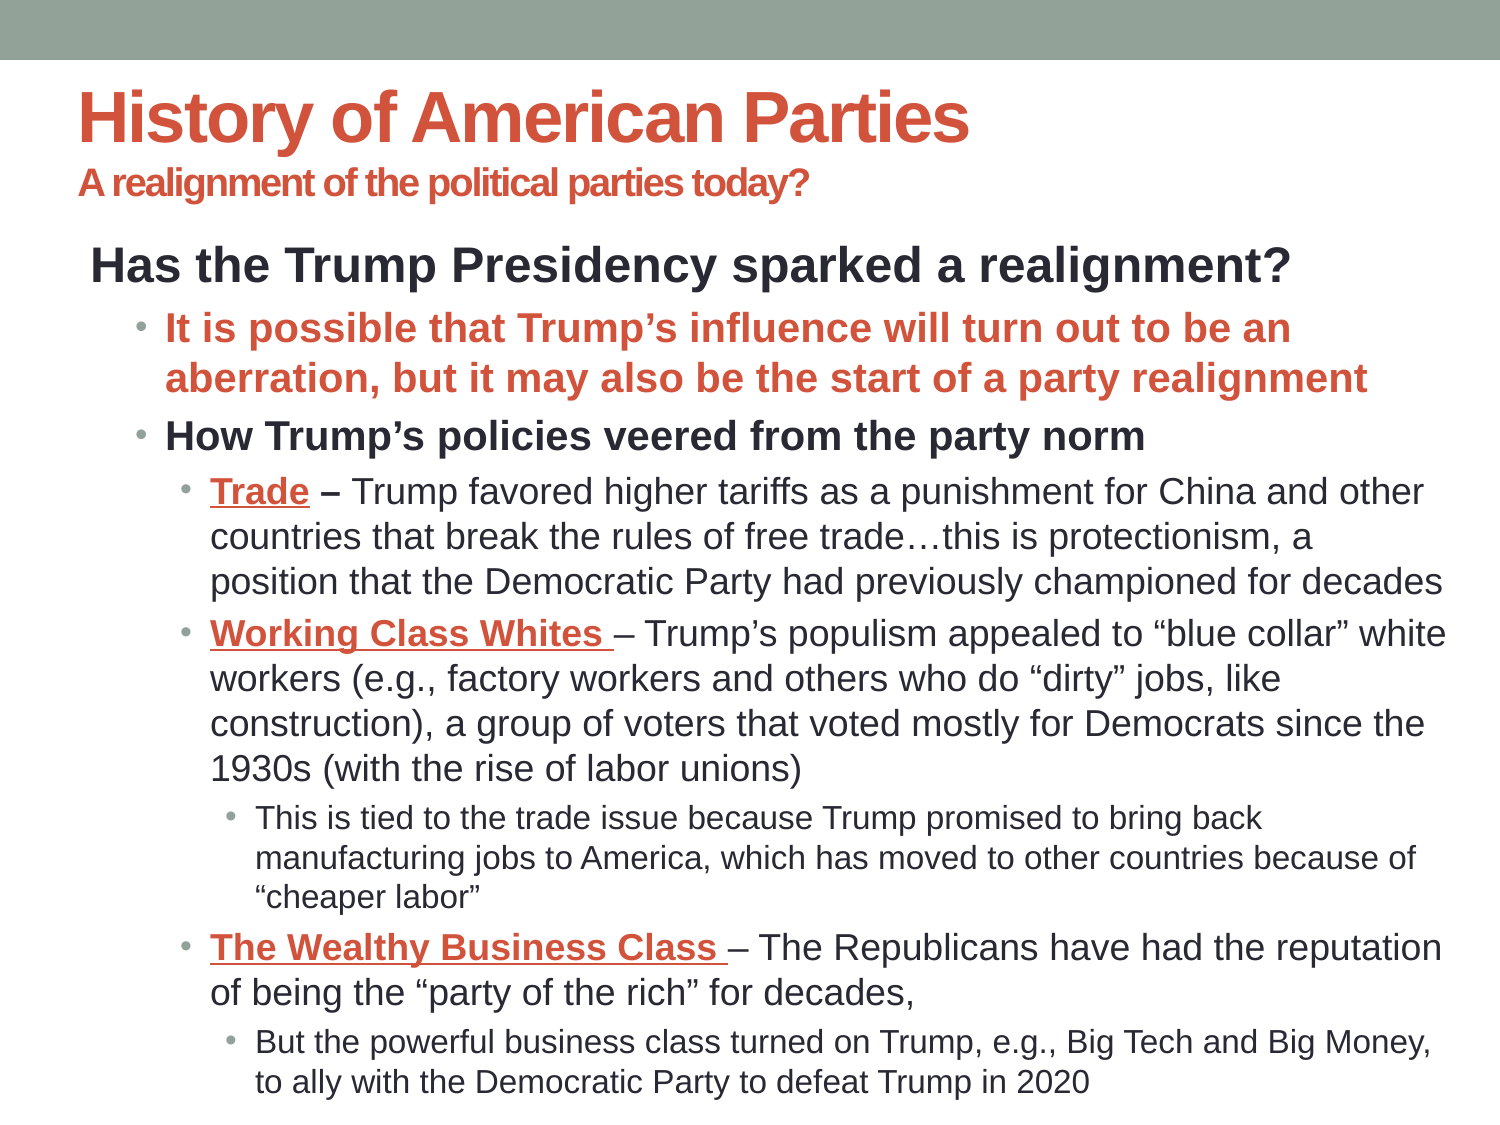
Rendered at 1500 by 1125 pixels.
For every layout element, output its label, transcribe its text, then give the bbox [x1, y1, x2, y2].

title History of American Parties A realignment of the political parties today? [62, 62, 1238, 213]
list Has the Trump Presidency sparked a realignment? It is possible that Trump’s influence will turn out to be an aberration, but it may also be the start of a party realignment How Trump’s policies veered from the party norm Trade – Trump favored higher tariffs as a punishment for China and other countries that break the rules of free trade…this is protectionism, a position that the Democratic Party had previously championed for decades Working Class Whites – Trump’s populism appealed to “blue collar” white workers (e.g., factory workers and others who do “dirty” jobs, like construction), a group of voters that voted mostly for Democrats since the 1930s (with the rise of labor unions) This is tied to the trade issue because Trump promised to bring back manufacturing jobs to America, which has moved to other countries because of “cheaper labor” The Wealthy Business Class – The Republicans have had the reputation of being the “party of the rich” for decades, But the powerful business class turned on Trump, e.g., Big Tech and Big Money, to ally with the Democratic Party to defeat Trump in 2020 [75, 224, 1463, 1113]
